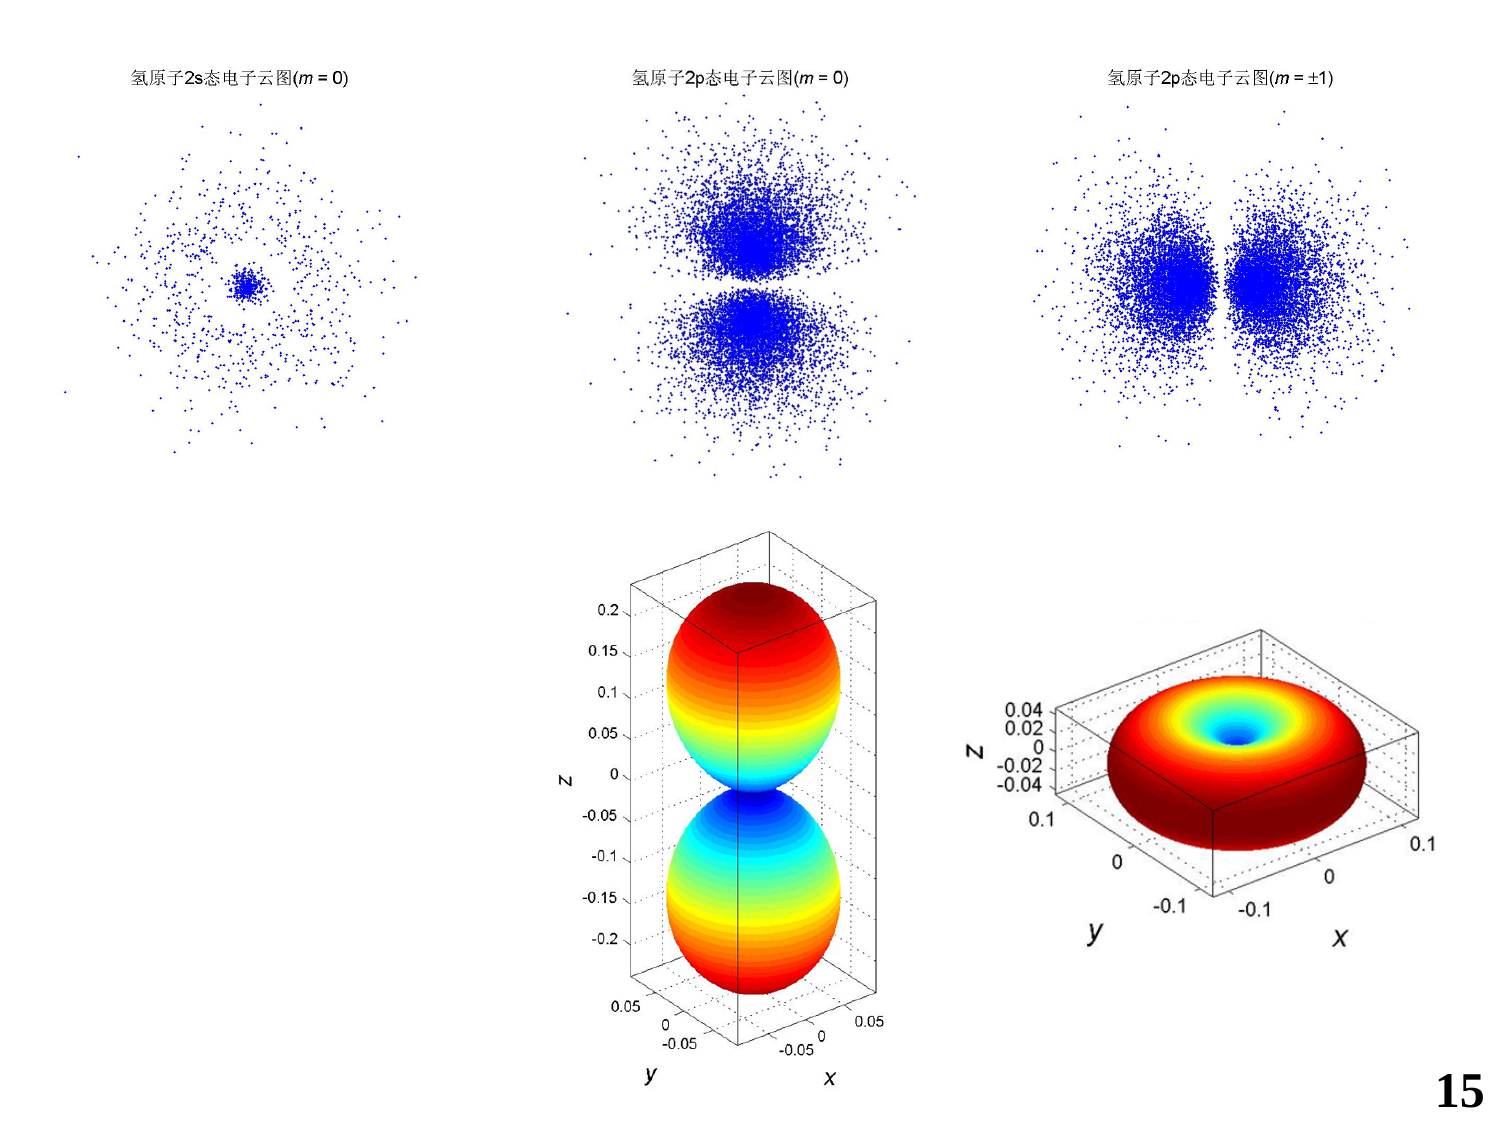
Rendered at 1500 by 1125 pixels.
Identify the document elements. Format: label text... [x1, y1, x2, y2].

picture [11, 58, 493, 532]
picture [984, 58, 1463, 528]
picture [503, 58, 973, 1102]
text_box 15 [1420, 1049, 1500, 1125]
picture [960, 620, 1475, 1003]
